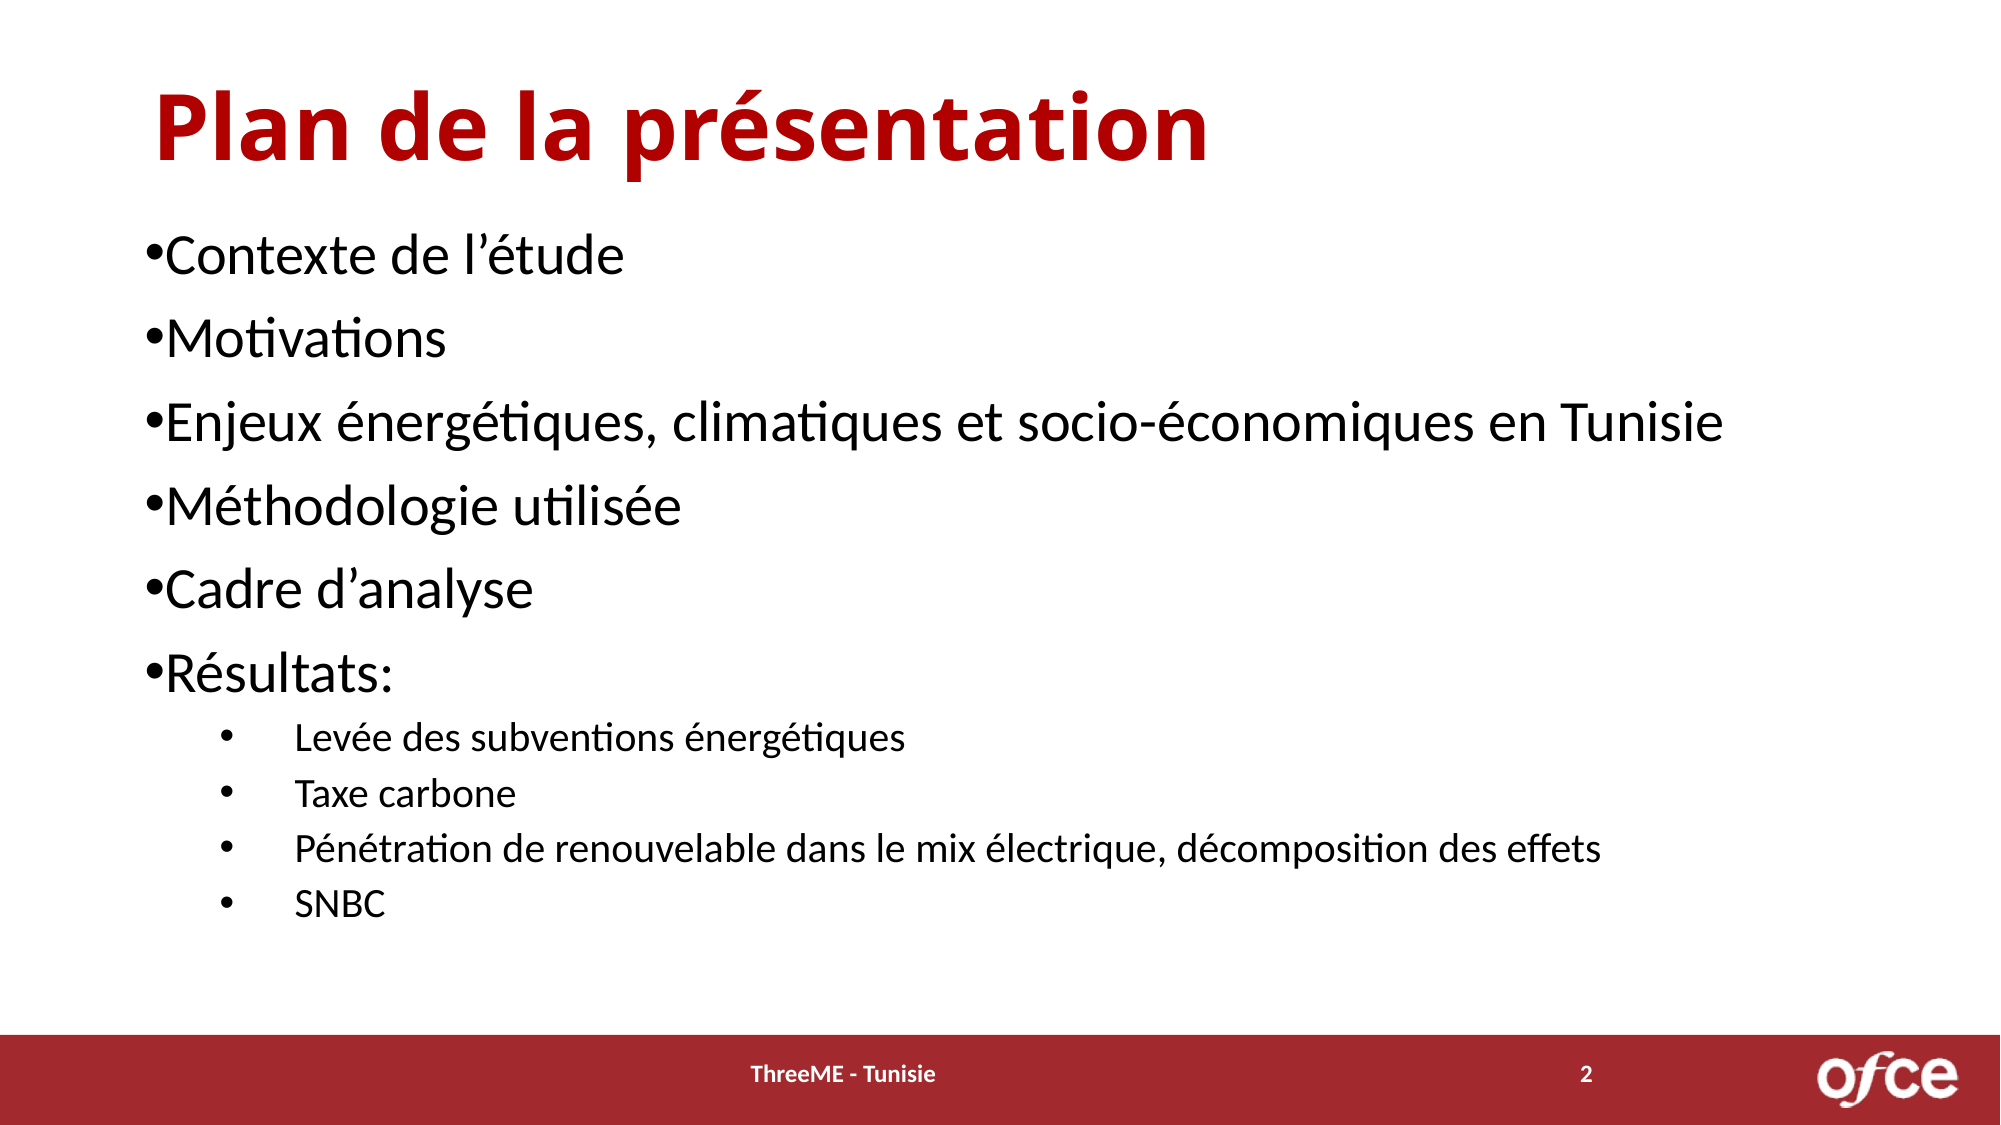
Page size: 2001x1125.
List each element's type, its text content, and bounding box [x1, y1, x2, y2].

title Plan de la présentation [137, 22, 1863, 240]
picture [1817, 1051, 1959, 1108]
list Contexte de l’étude Motivations Enjeux énergétiques, climatiques et socio-économiques en Tunisie Méthodologie utilisée Cadre d’analyse Résultats: Levée des subventions énergétiques Taxe carbone Pénétration de renouvelable dans le mix électrique, décomposition des effets SNBC [129, 216, 1855, 995]
slide_number 2 [1516, 1042, 1608, 1103]
footer ThreeME - Tunisie [380, 1042, 1307, 1103]
